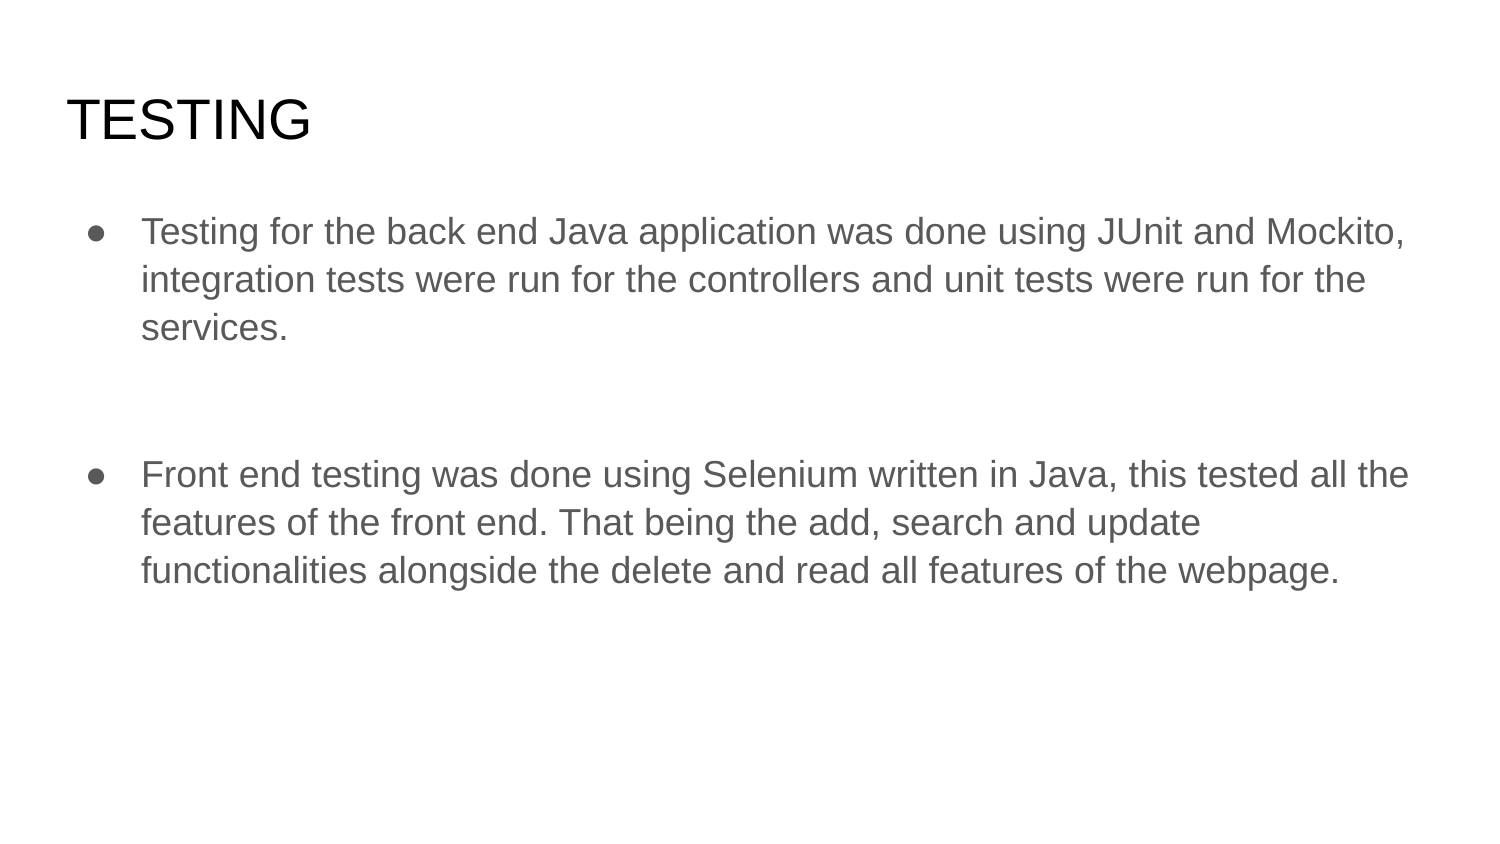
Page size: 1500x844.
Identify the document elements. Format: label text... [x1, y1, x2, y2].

list Testing for the back end Java application was done using JUnit and Mockito, integration tests were run for the controllers and unit tests were run for the services. Front end testing was done using Selenium written in Java, this tested all the features of the front end. That being the add, search and update functionalities alongside the delete and read all features of the webpage. [51, 189, 1449, 750]
title TESTING [51, 72, 1449, 167]
